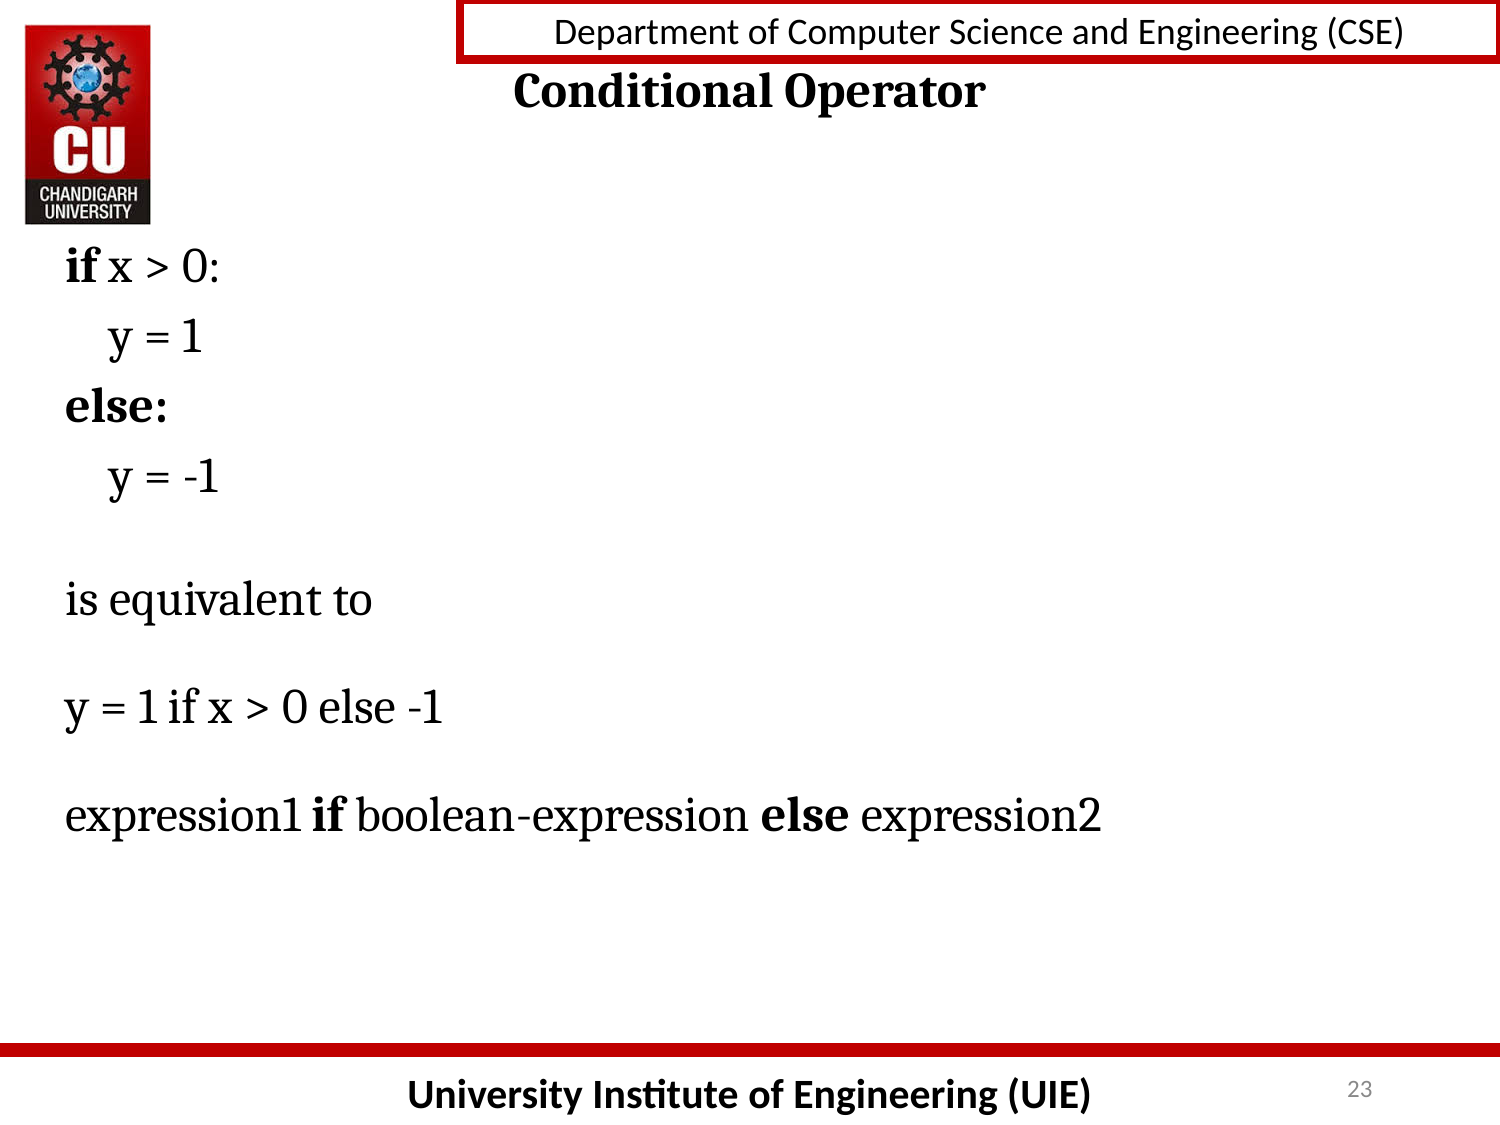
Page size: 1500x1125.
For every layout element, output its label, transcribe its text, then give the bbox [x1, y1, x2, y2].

picture [24, 24, 151, 225]
slide_number 23 [1074, 1049, 1388, 1125]
list if x > 0: y = 1 else: y = -1 is equivalent to y = 1 if x > 0 else -1 expression1 if boolean-expression else expression2 [50, 224, 1450, 935]
title Conditional Operator [112, 37, 1388, 138]
